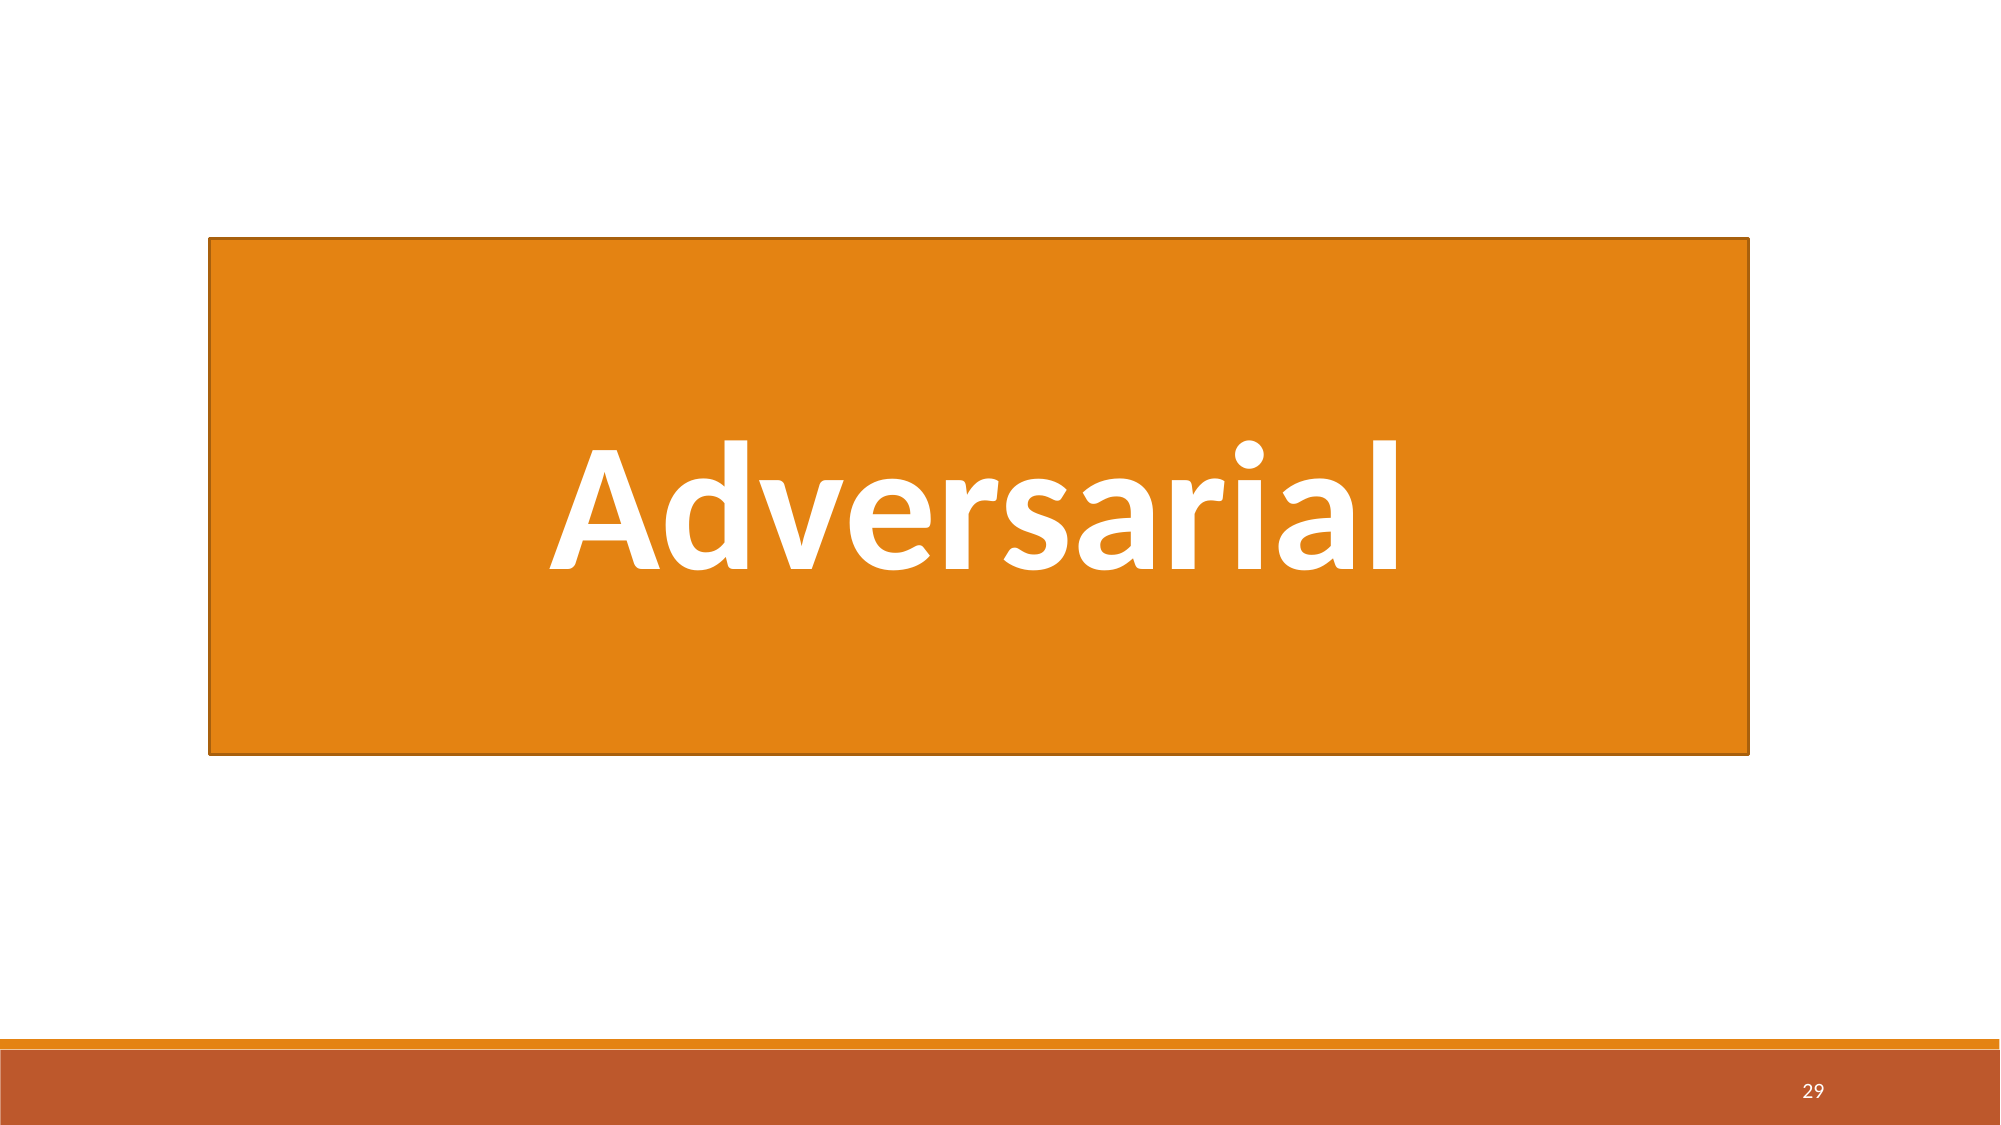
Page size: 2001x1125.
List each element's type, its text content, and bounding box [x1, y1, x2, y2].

slide_number 29 [1624, 1059, 1840, 1120]
text_box Adversarial [208, 237, 1750, 756]
